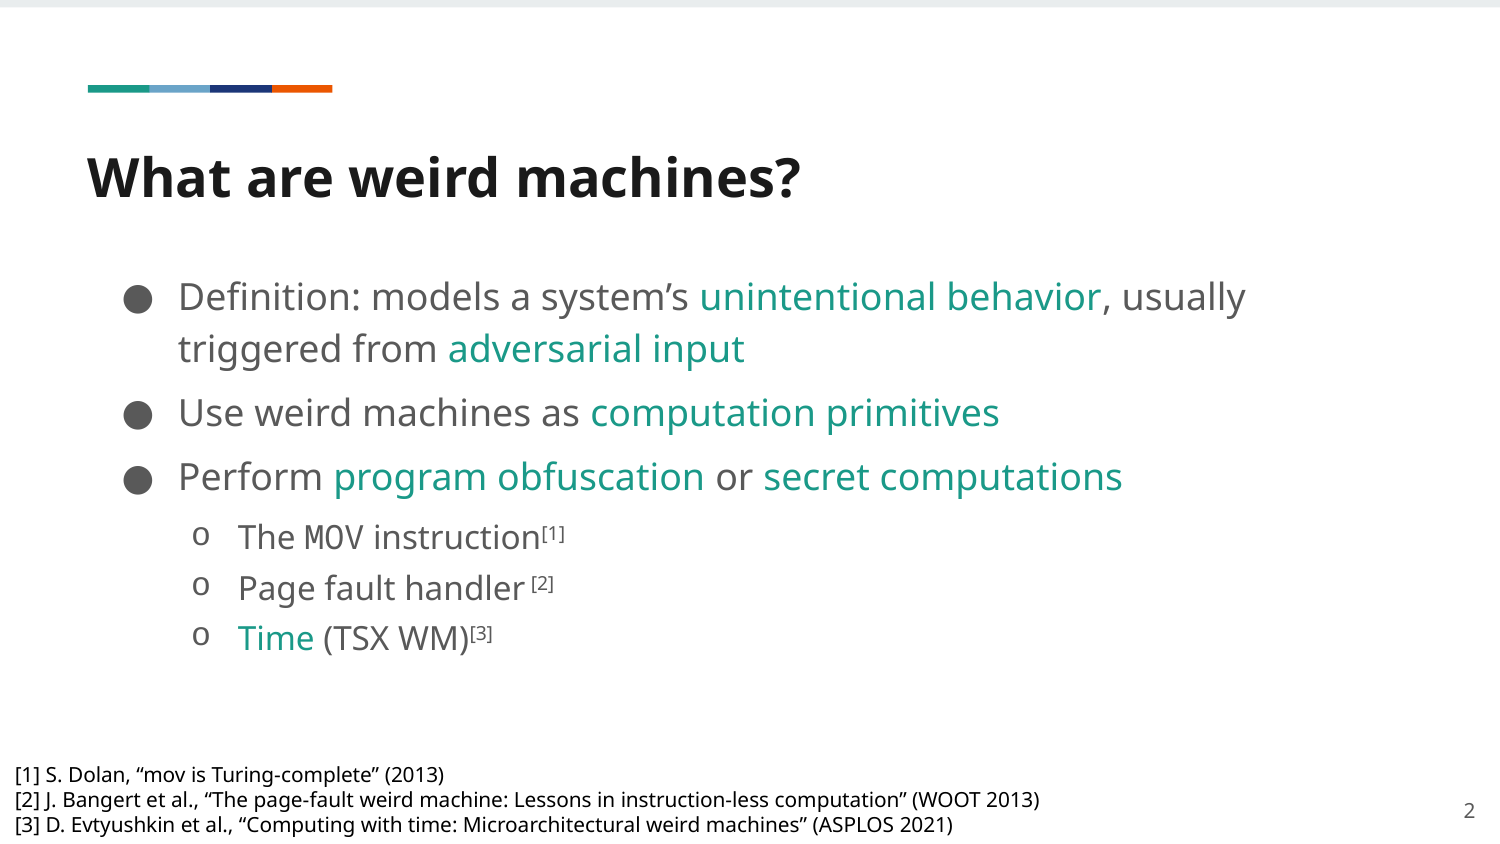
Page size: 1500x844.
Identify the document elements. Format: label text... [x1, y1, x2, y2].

slide_number 2 [1400, 779, 1491, 844]
title What are weird machines? [87, 127, 1401, 216]
text_box [1] S. Dolan, “mov is Turing-complete” (2013) [2] J. Bangert et al., “The page-fault weird machine: Lessons in instruction-less computation” (WOOT 2013) [3] D. Evtyushkin et al., “Computing with time: Microarchitectural weird machines” (ASPLOS 2021) [0, 754, 1062, 844]
list Definition: models a system’s unintentional behavior, usually triggered from adversarial input Use weird machines as computation primitives Perform program obfuscation or secret computations The MOV instruction[1] Page fault handler [2] Time (TSX WM)[3] [87, 251, 1401, 742]
